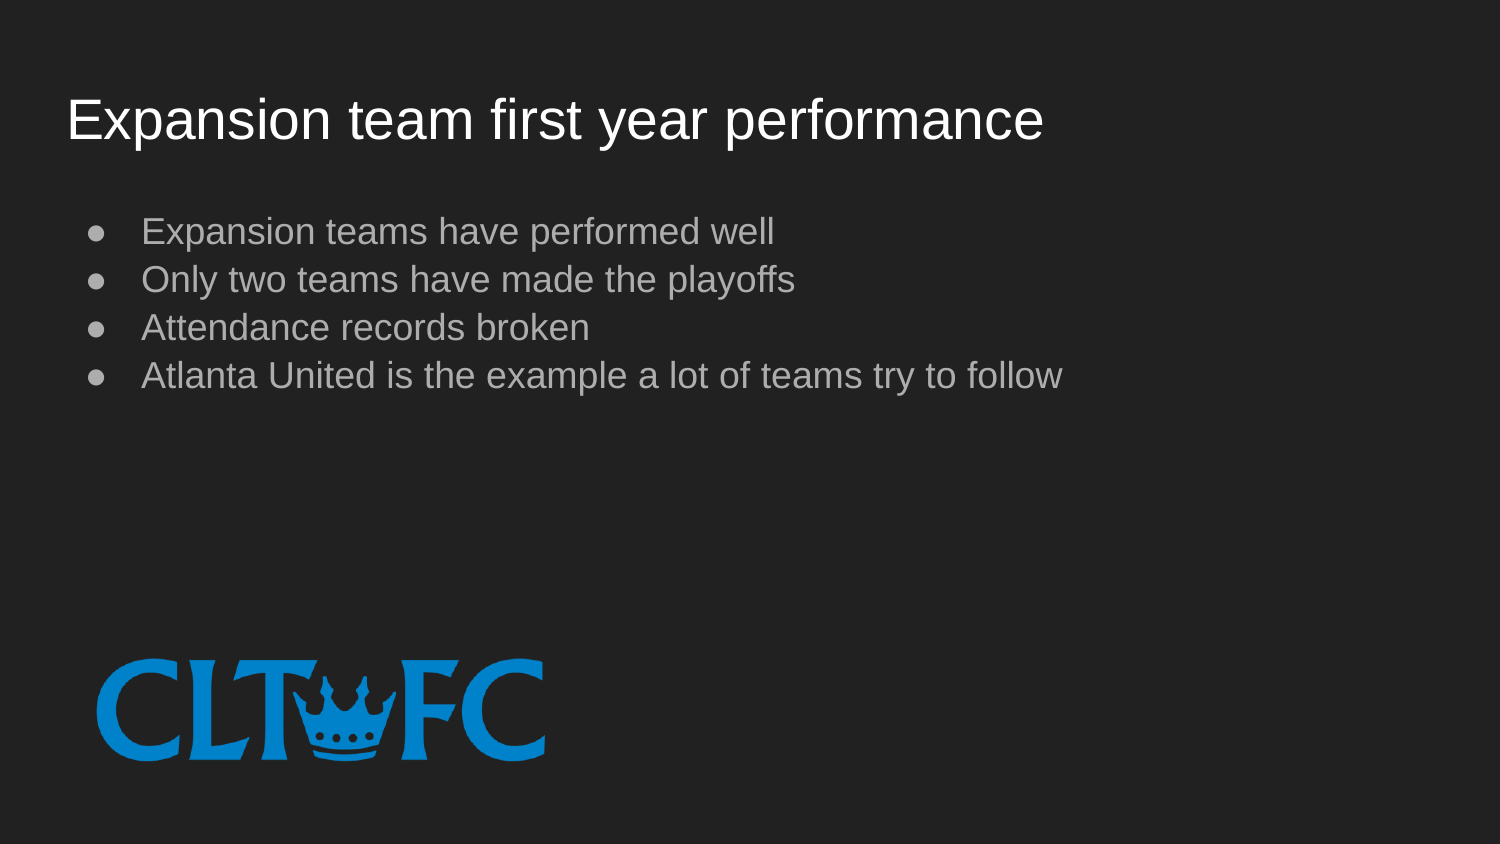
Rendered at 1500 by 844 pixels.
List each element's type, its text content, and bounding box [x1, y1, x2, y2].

list Expansion teams have performed well Only two teams have made the playoffs Attendance records broken Atlanta United is the example a lot of teams try to follow [51, 189, 1449, 750]
picture [35, 600, 616, 819]
title Expansion team first year performance [51, 72, 1449, 167]
